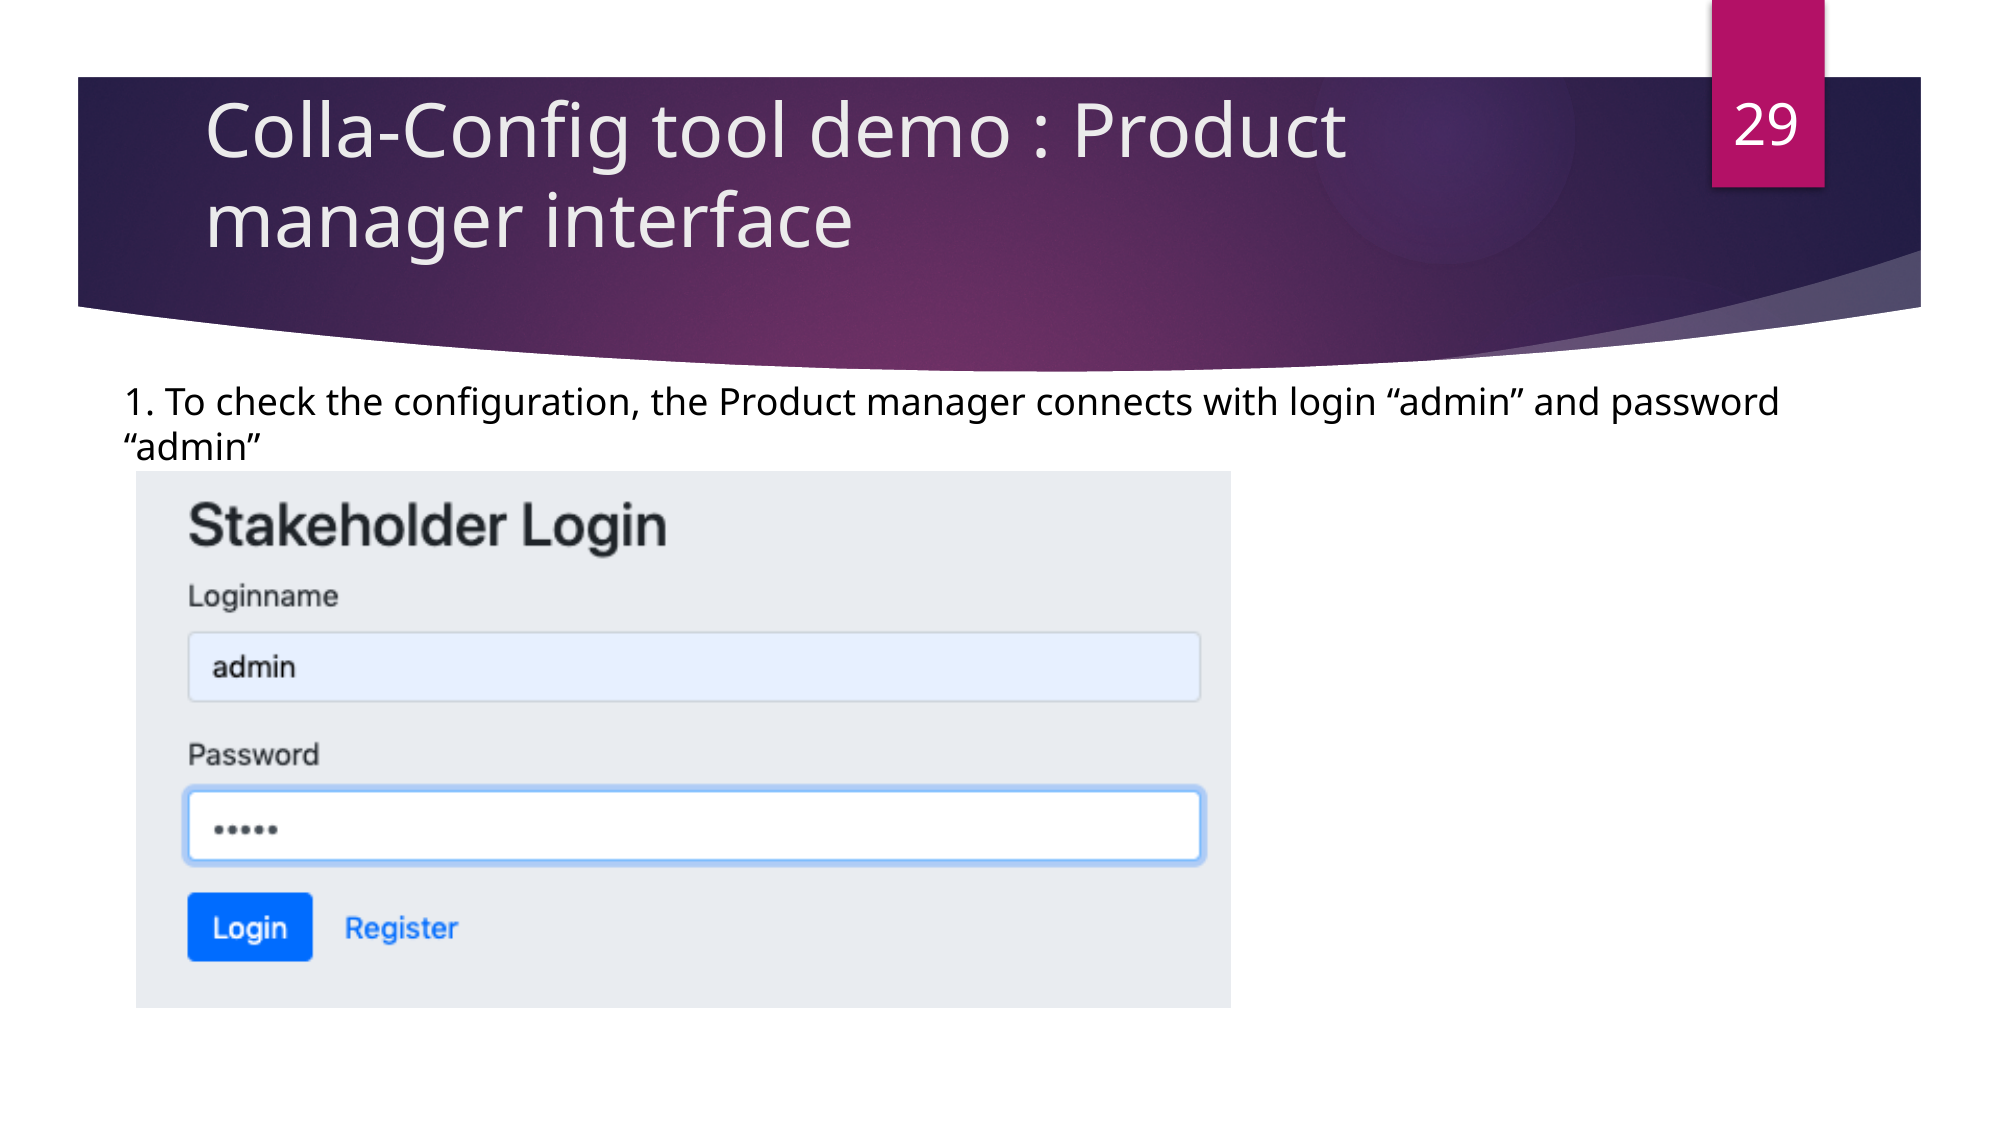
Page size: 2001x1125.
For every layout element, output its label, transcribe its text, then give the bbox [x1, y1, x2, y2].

title Colla-Config tool demo : Product manager interface [189, 159, 1627, 276]
picture [136, 471, 1231, 1008]
slide_number 29 [1698, 48, 1836, 175]
text_box 1. To check the configuration, the Product manager connects with login “admin” and password “admin” [109, 370, 1940, 476]
